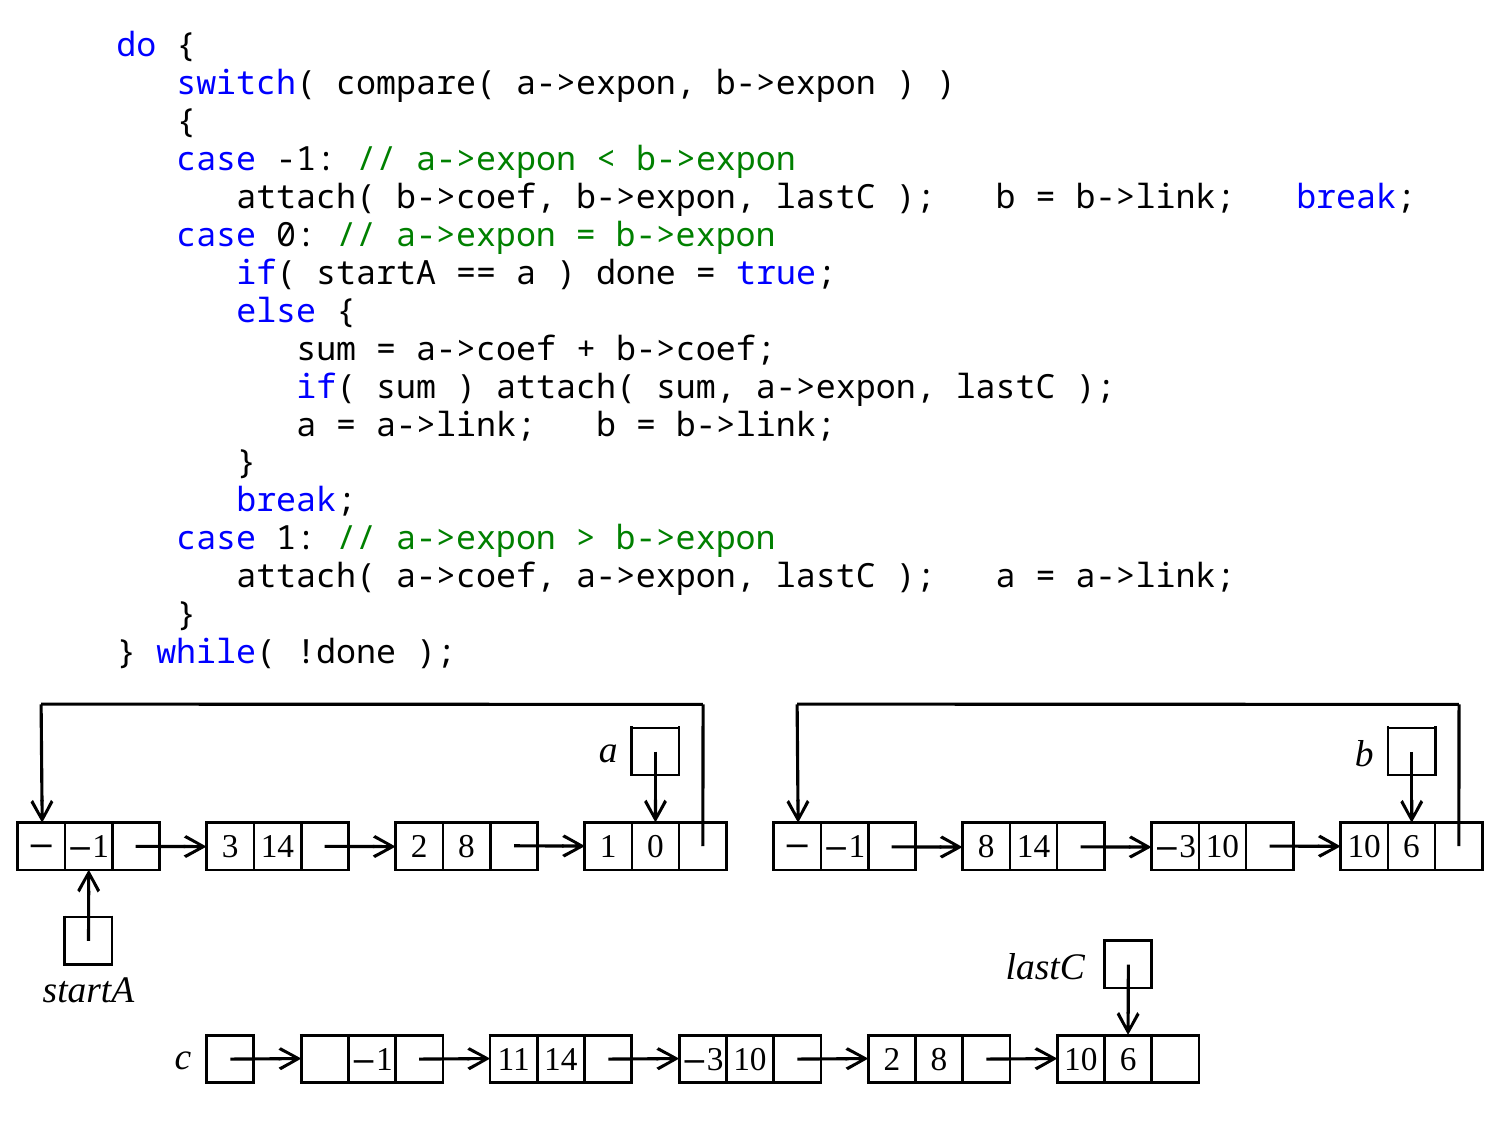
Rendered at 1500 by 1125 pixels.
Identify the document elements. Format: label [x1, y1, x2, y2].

table_header [114, 824, 158, 869]
table_header [255, 824, 300, 869]
table_header [397, 1037, 442, 1081]
table_header [680, 824, 725, 869]
table_header [397, 824, 442, 869]
table_header [917, 849, 961, 870]
table_header [917, 1037, 961, 1081]
table_header [161, 823, 205, 845]
table_header [303, 824, 347, 869]
table_header [1389, 729, 1434, 774]
table_header [681, 1037, 725, 1081]
text_box [584, 727, 630, 776]
text_box [986, 940, 1105, 988]
table_header [444, 824, 489, 869]
table_header [208, 1037, 252, 1081]
table_header [492, 824, 536, 869]
table_header [208, 824, 253, 869]
table_header [303, 1037, 347, 1081]
table_header [586, 1037, 630, 1081]
table_header [539, 823, 583, 844]
table_header [1436, 824, 1481, 869]
table_header [1153, 1037, 1198, 1081]
table_header [19, 824, 64, 869]
table_header [633, 824, 678, 869]
table_header [1106, 849, 1150, 870]
table_header [66, 918, 111, 963]
table_header [586, 824, 631, 869]
table_header [1389, 824, 1434, 869]
table_header [539, 848, 583, 870]
table_header [1342, 824, 1387, 869]
table_header [1059, 1037, 1103, 1081]
table_header [350, 823, 394, 845]
table_header [870, 824, 914, 869]
table_header [1106, 823, 1150, 845]
table_header [161, 848, 205, 870]
table_header [822, 824, 867, 869]
table_header [1295, 823, 1339, 844]
table_header [1200, 824, 1245, 869]
list [41, 18, 1459, 681]
table_header [1295, 848, 1339, 870]
table_header [775, 1037, 820, 1081]
table_header [1106, 1037, 1150, 1081]
text_box [1340, 727, 1500, 776]
table_header [1058, 824, 1103, 869]
table_header [66, 824, 111, 869]
table_header [870, 1037, 914, 1081]
table_header [1011, 824, 1056, 869]
table_header [775, 824, 820, 869]
table_header [633, 729, 678, 774]
table_header [1247, 824, 1292, 869]
table_header [1106, 942, 1150, 987]
table_header [917, 823, 961, 845]
table_header [1153, 824, 1198, 869]
table_header [728, 1037, 772, 1081]
table_header [964, 824, 1009, 869]
text_box [159, 1035, 205, 1083]
table_header [350, 849, 394, 870]
table_header [350, 1037, 394, 1081]
text_box [17, 964, 160, 1012]
table_header [491, 1037, 536, 1081]
table_header [964, 1037, 1009, 1081]
table_header [539, 1037, 583, 1081]
